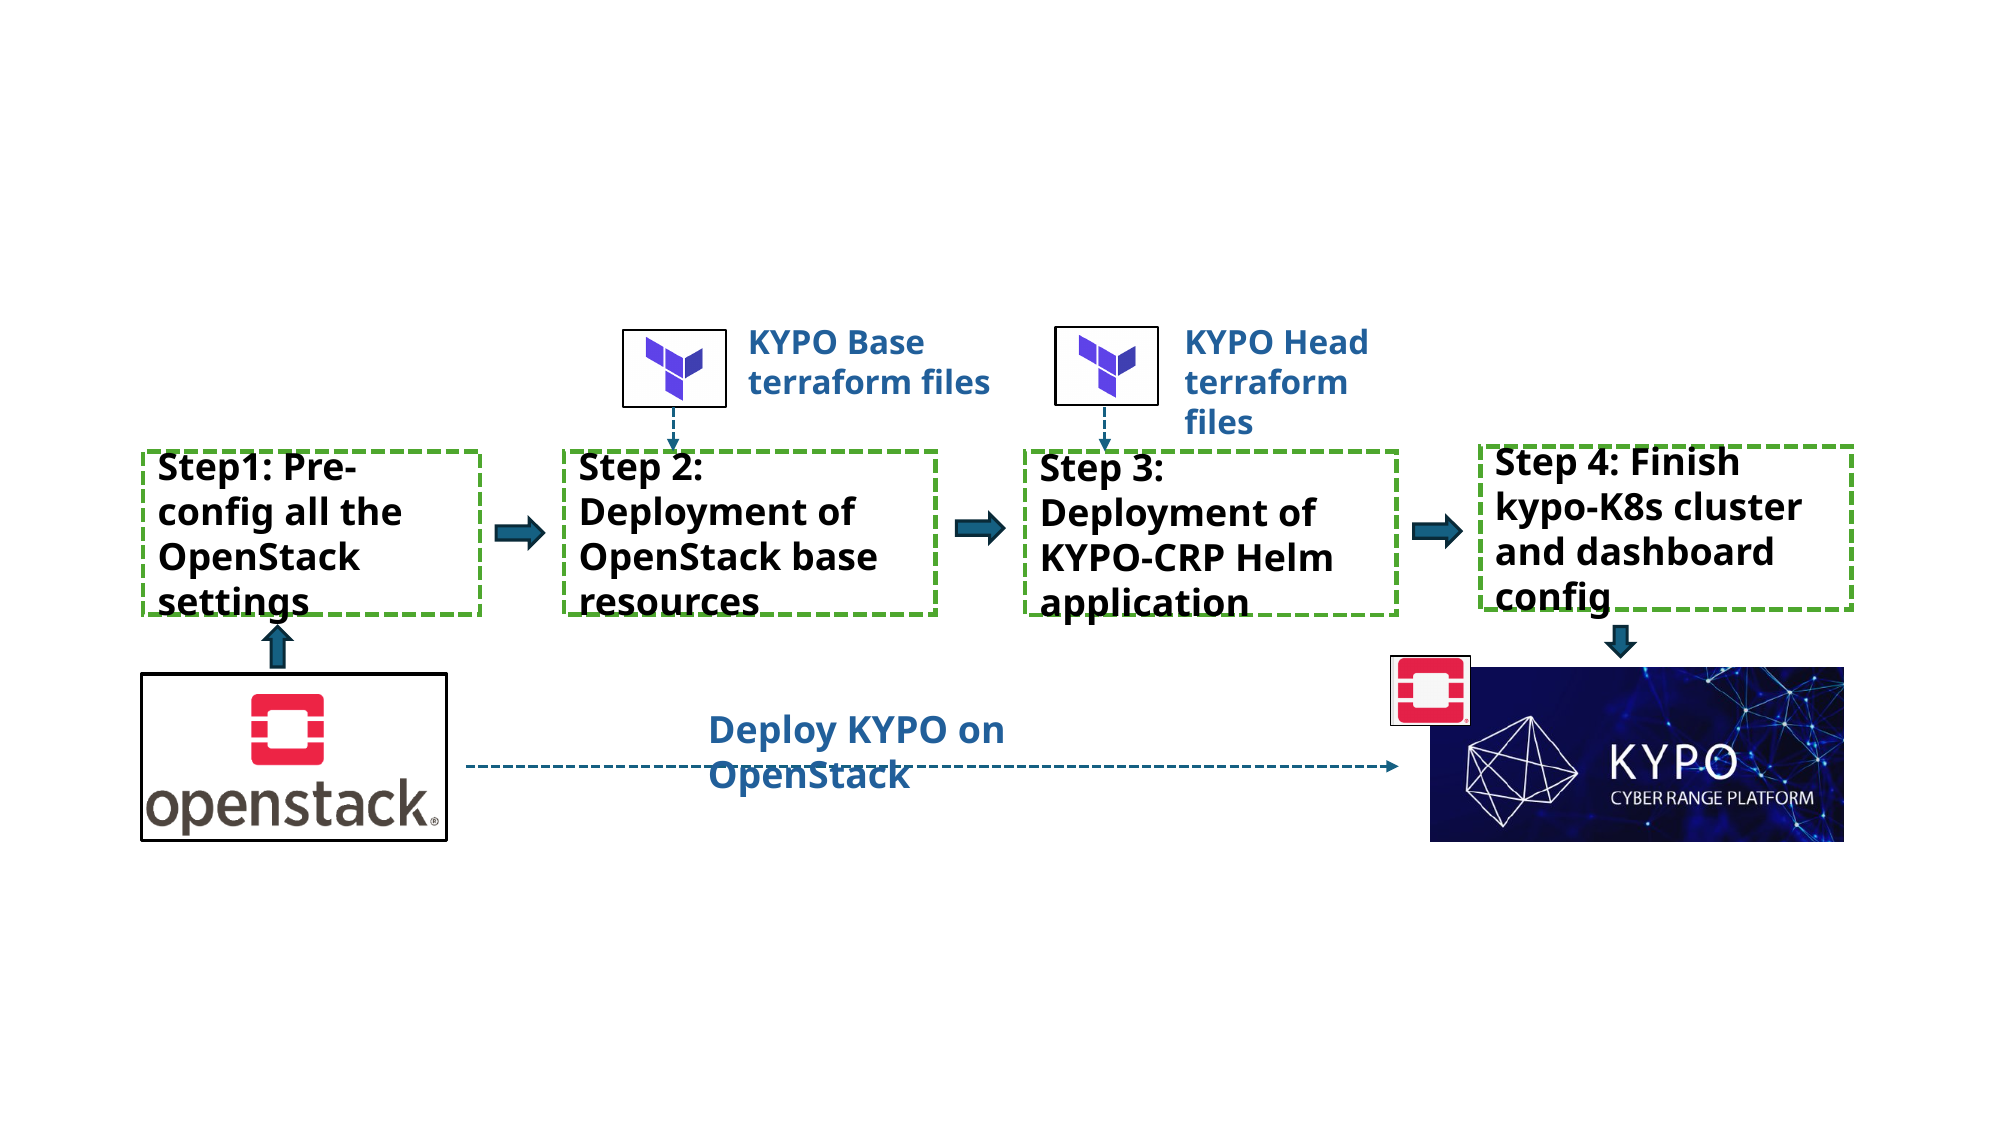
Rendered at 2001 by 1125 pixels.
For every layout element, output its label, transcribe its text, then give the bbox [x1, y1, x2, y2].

picture [623, 329, 726, 407]
text_box KYPO Base terraform files [733, 314, 1035, 409]
picture [142, 675, 446, 840]
text_box Deploy KYPO on OpenStack [693, 698, 1211, 765]
text_box Step 2: Deployment of OpenStack base resources [562, 450, 937, 616]
text_box KYPO Head terraform files [1169, 314, 1438, 449]
text_box [954, 510, 1006, 547]
text_box [1603, 624, 1638, 659]
text_box Step 4: Finish kypo-K8s cluster and dashboard config [1479, 445, 1853, 611]
text_box [260, 624, 295, 669]
text_box Step1: Pre-config all the OpenStack settings [141, 450, 482, 616]
text_box Deploy KYPO on OpenStack [693, 767, 1211, 804]
text_box Step 3: Deployment of KYPO-CRP Helm application [1023, 450, 1398, 617]
text_box [1412, 513, 1464, 550]
picture [1390, 655, 1845, 843]
picture [1055, 327, 1158, 405]
text_box [494, 515, 546, 551]
